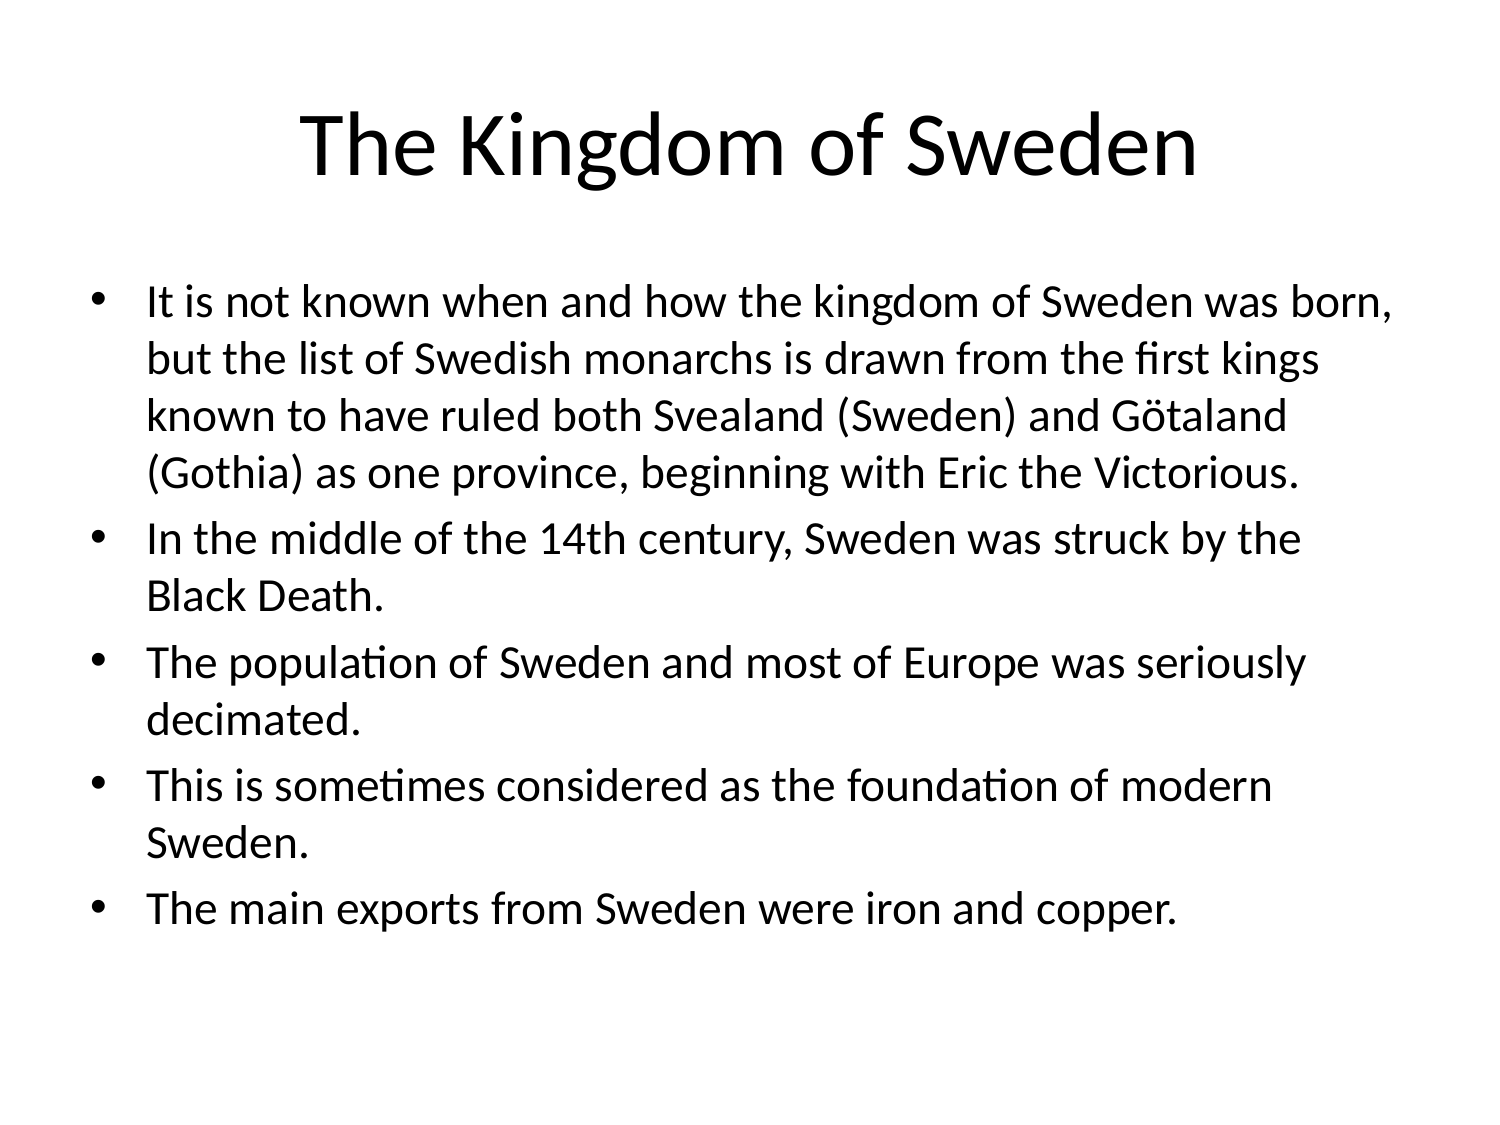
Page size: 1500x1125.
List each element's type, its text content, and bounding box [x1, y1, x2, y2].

title The Kingdom of Sweden [75, 45, 1425, 233]
list It is not known when and how the kingdom of Sweden was born, but the list of Swedish monarchs is drawn from the first kings known to have ruled both Svealand (Sweden) and Götaland (Gothia) as one province, beginning with Eric the Victorious. In the middle of the 14th century, Sweden was struck by the Black Death. The population of Sweden and most of Europe was seriously decimated. This is sometimes considered as the foundation of modern Sweden. The main exports from Sweden were iron and copper. [75, 262, 1425, 1005]
